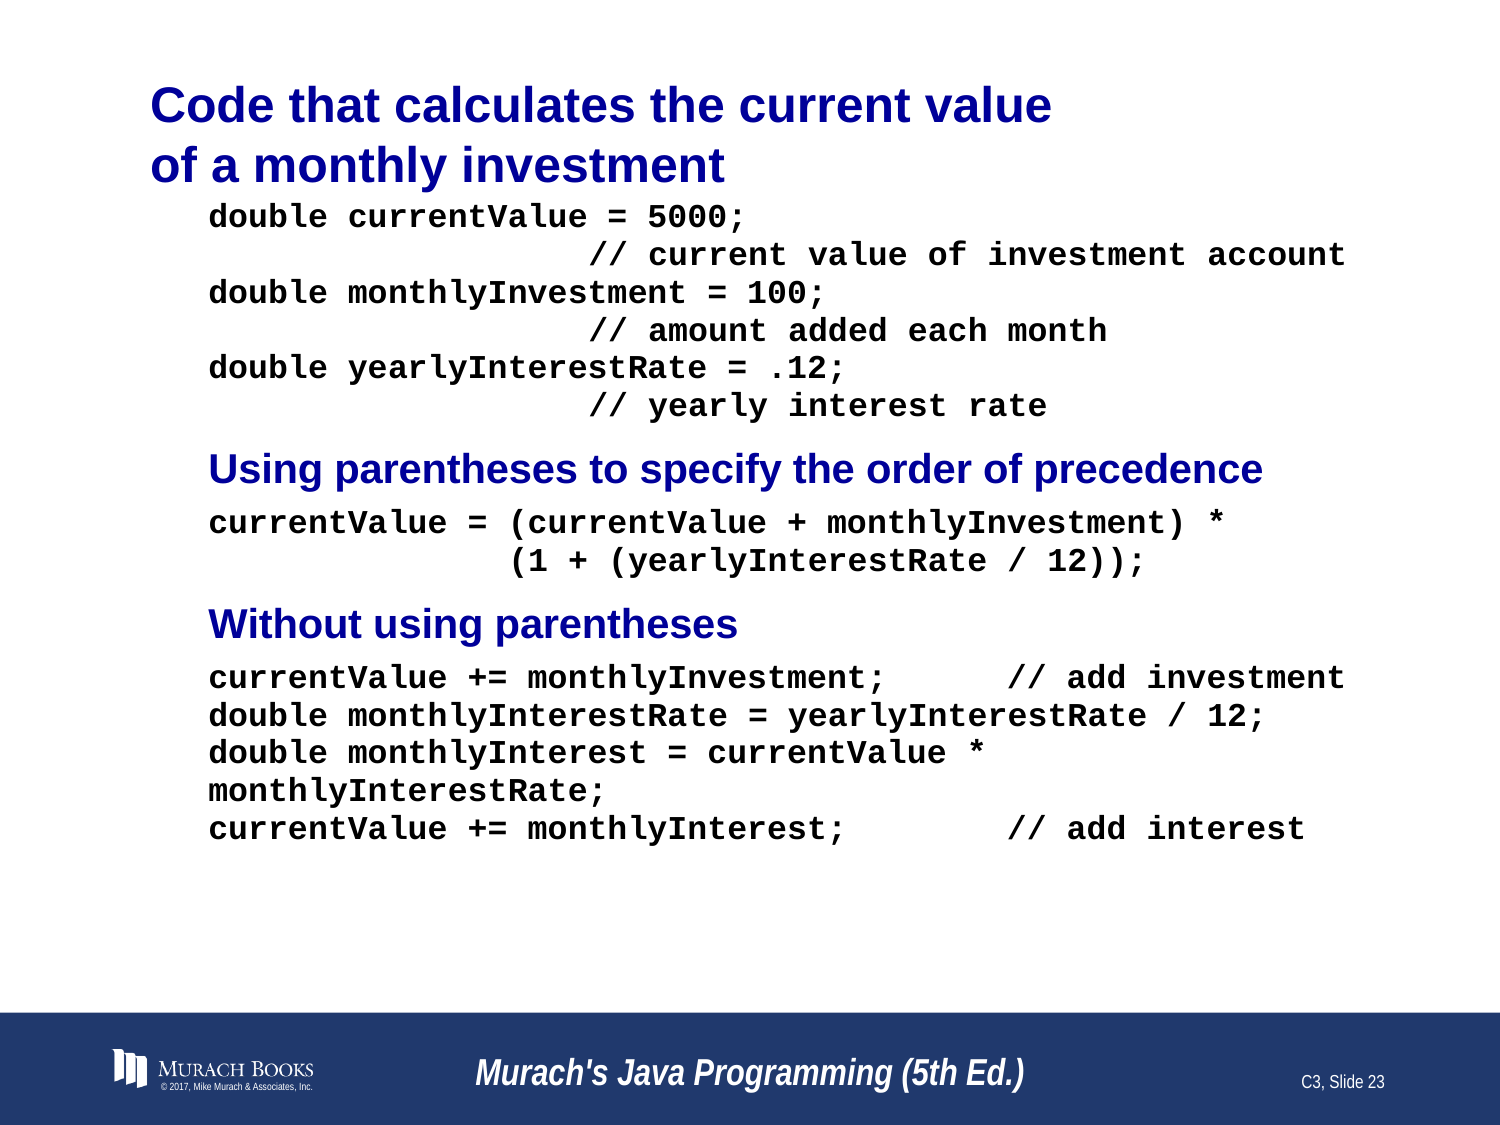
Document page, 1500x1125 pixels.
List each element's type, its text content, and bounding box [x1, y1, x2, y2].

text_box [151, 199, 1350, 863]
title Code that calculates the current value of a monthly investment [150, 72, 1350, 194]
footer © 2017, Mike Murach & Associates, Inc. [12, 1025, 463, 1100]
slide_number C3, Slide 23 [1087, 1025, 1400, 1100]
slide_number Murach's Java Programming (5th Ed.) [463, 1025, 1050, 1100]
